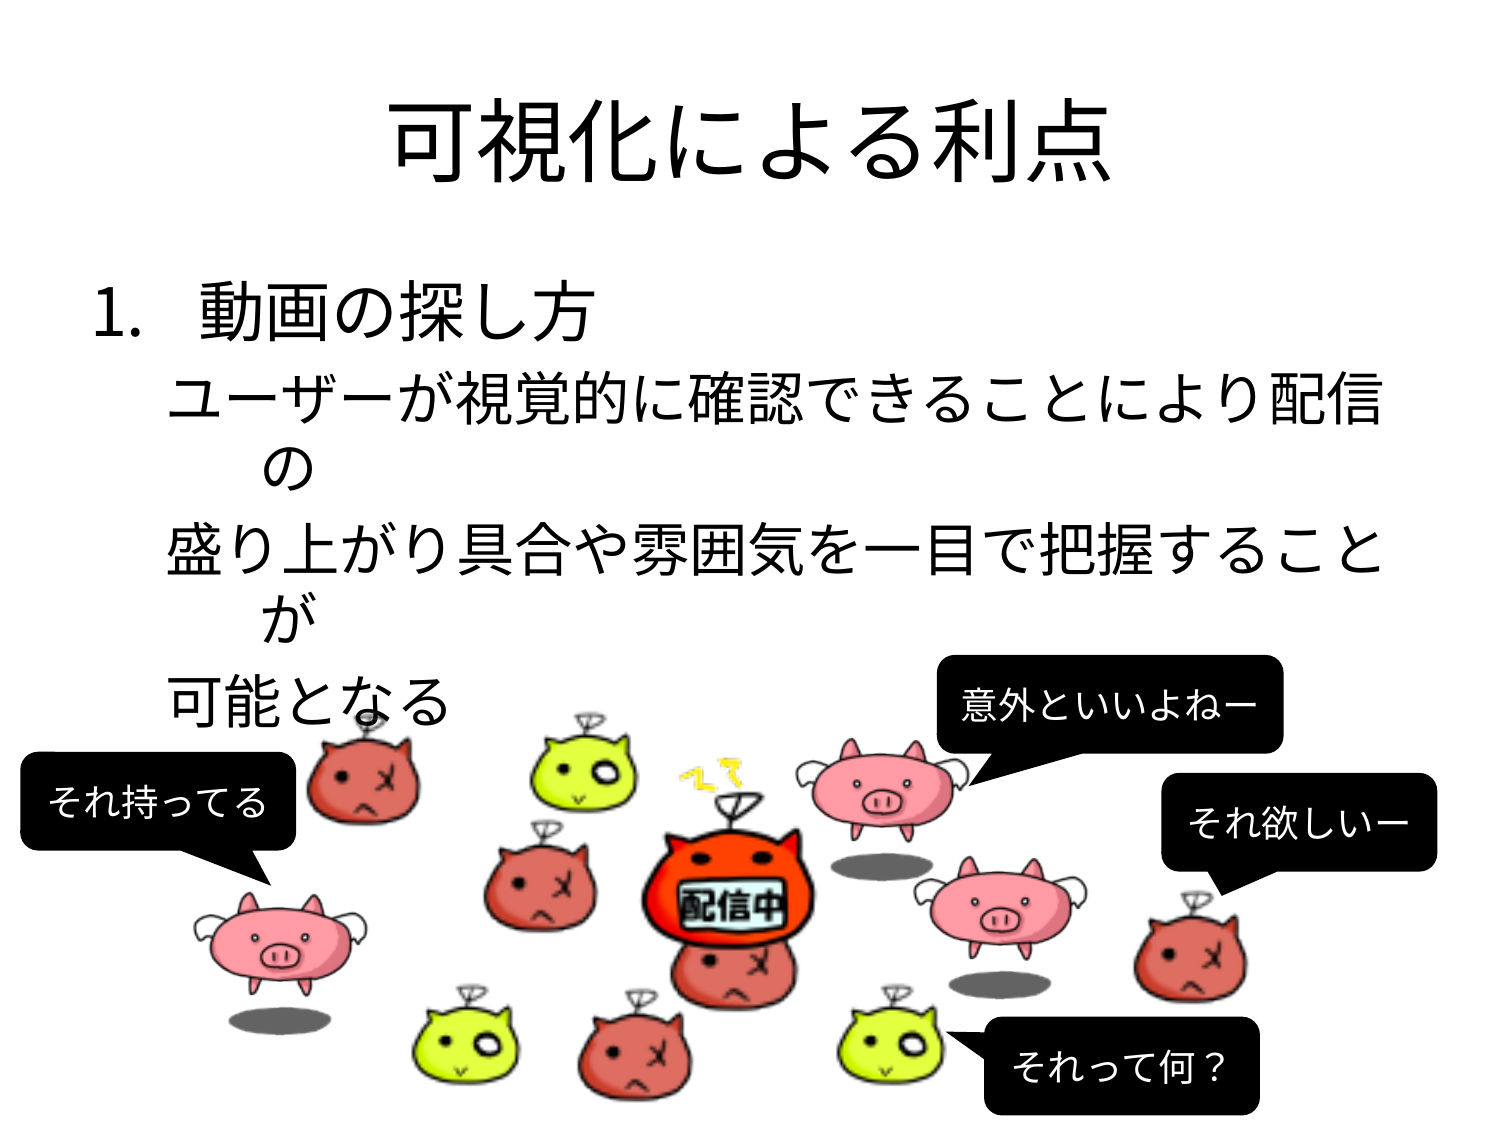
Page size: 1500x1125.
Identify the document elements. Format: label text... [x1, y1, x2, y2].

picture [478, 703, 643, 941]
picture [300, 703, 426, 835]
picture [572, 979, 698, 1110]
picture [182, 845, 374, 1037]
picture [785, 692, 1094, 1092]
text_box 意外といいよねー [939, 656, 1282, 781]
picture [1127, 881, 1253, 1012]
title 可視化による利点 [75, 45, 1425, 233]
text_box それって何？ [954, 1018, 1258, 1114]
picture [407, 975, 525, 1092]
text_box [631, 751, 822, 1021]
text_box それ持ってる [22, 753, 294, 849]
list 動画の探し方 ユーザーが視覚的に確認できることにより配信の 盛り上がり具合や雰囲気を一目で把握することが 可能となる [75, 262, 1425, 1005]
text_box それ欲しいー [1163, 774, 1436, 881]
